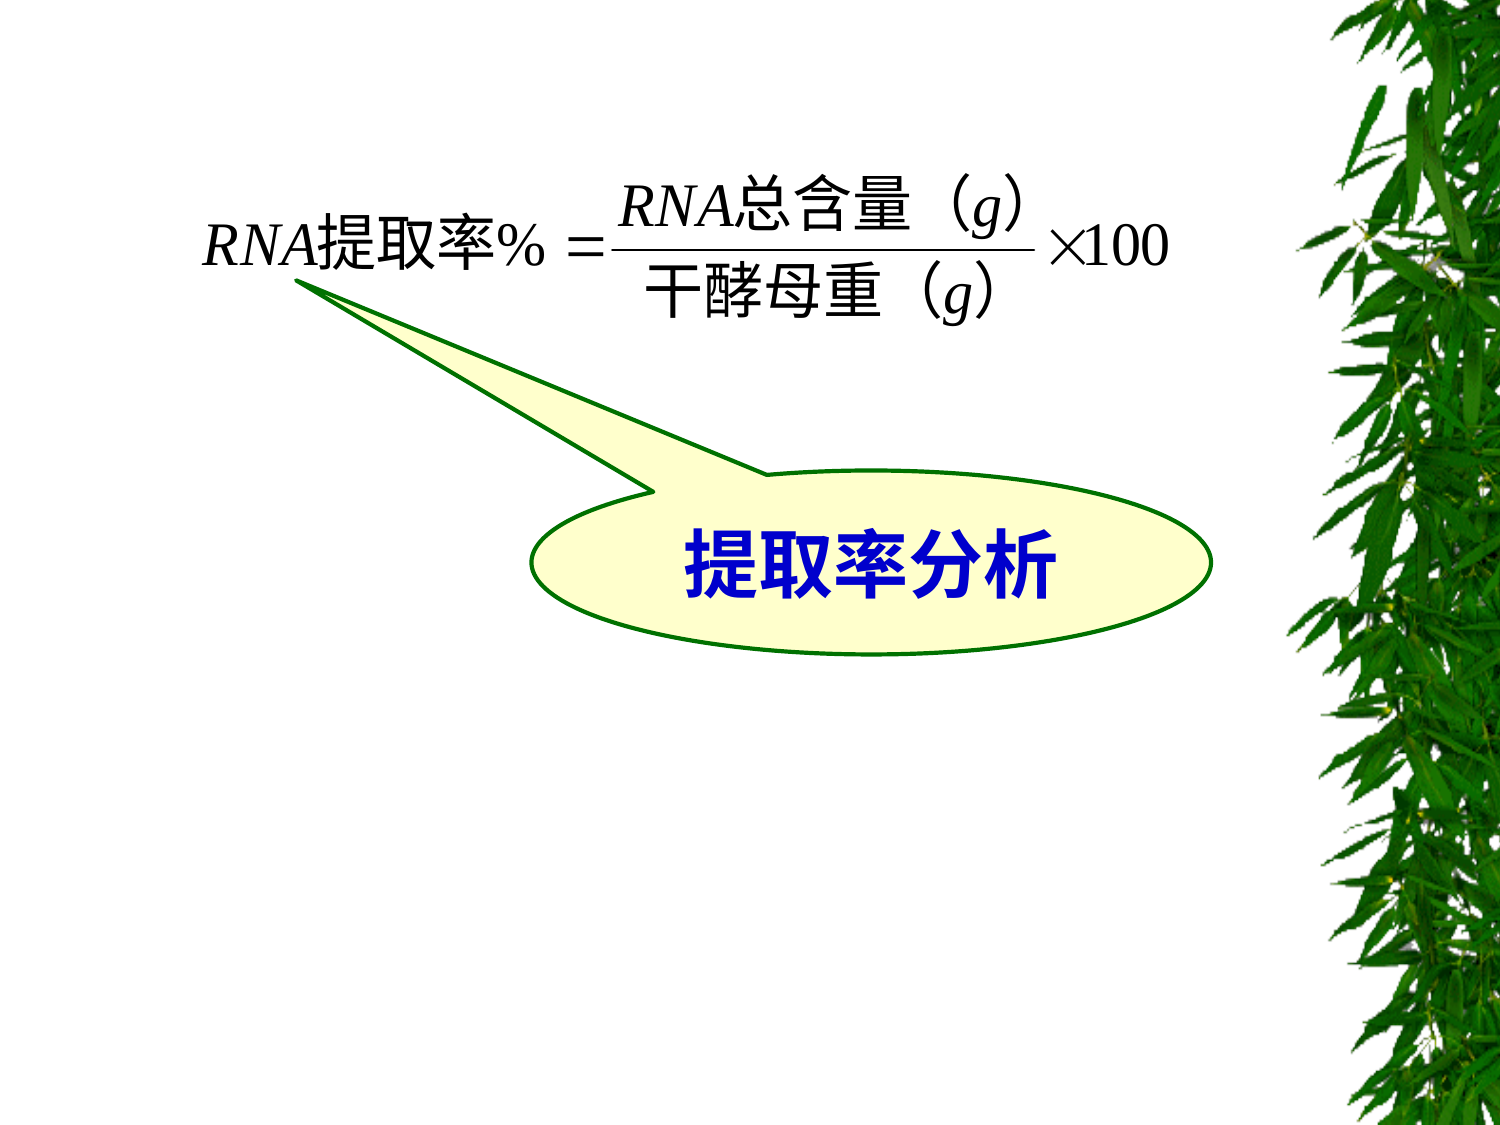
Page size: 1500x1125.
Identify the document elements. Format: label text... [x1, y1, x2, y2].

picture [1262, 0, 1500, 1125]
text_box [191, 162, 1180, 338]
text_box 提取率分析 [402, 346, 1214, 657]
